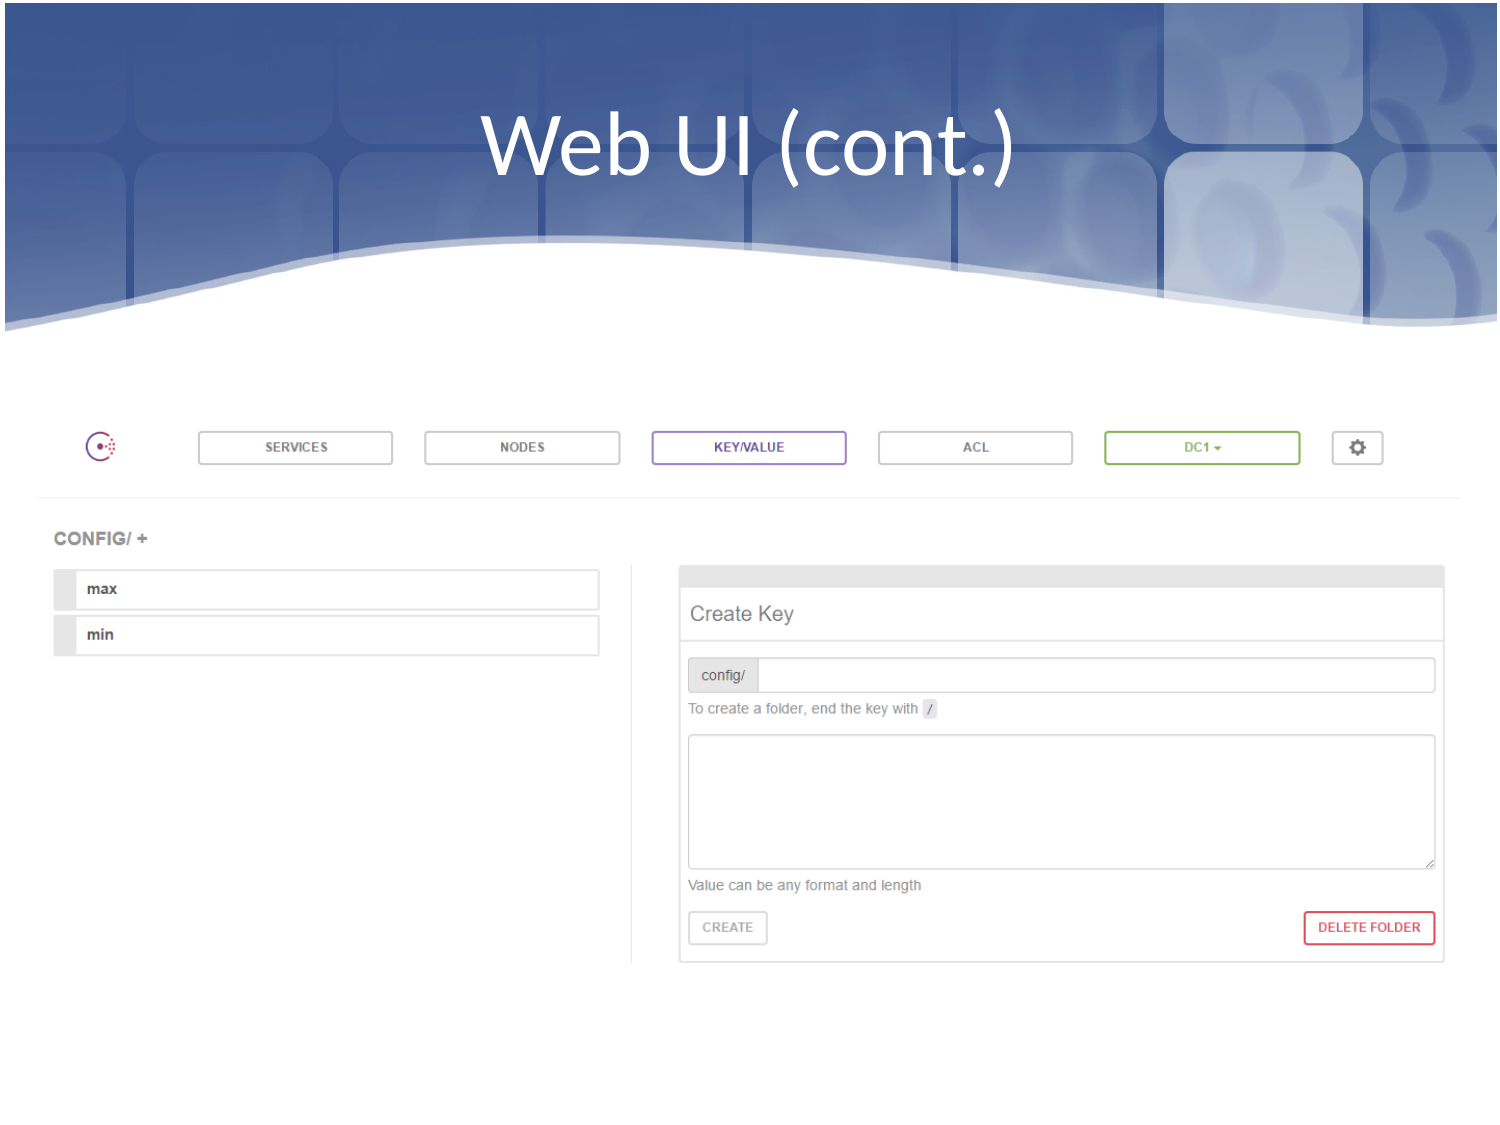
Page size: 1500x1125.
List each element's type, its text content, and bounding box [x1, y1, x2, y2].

title Web UI (cont.) [74, 44, 1426, 233]
picture [0, 0, 1500, 1125]
